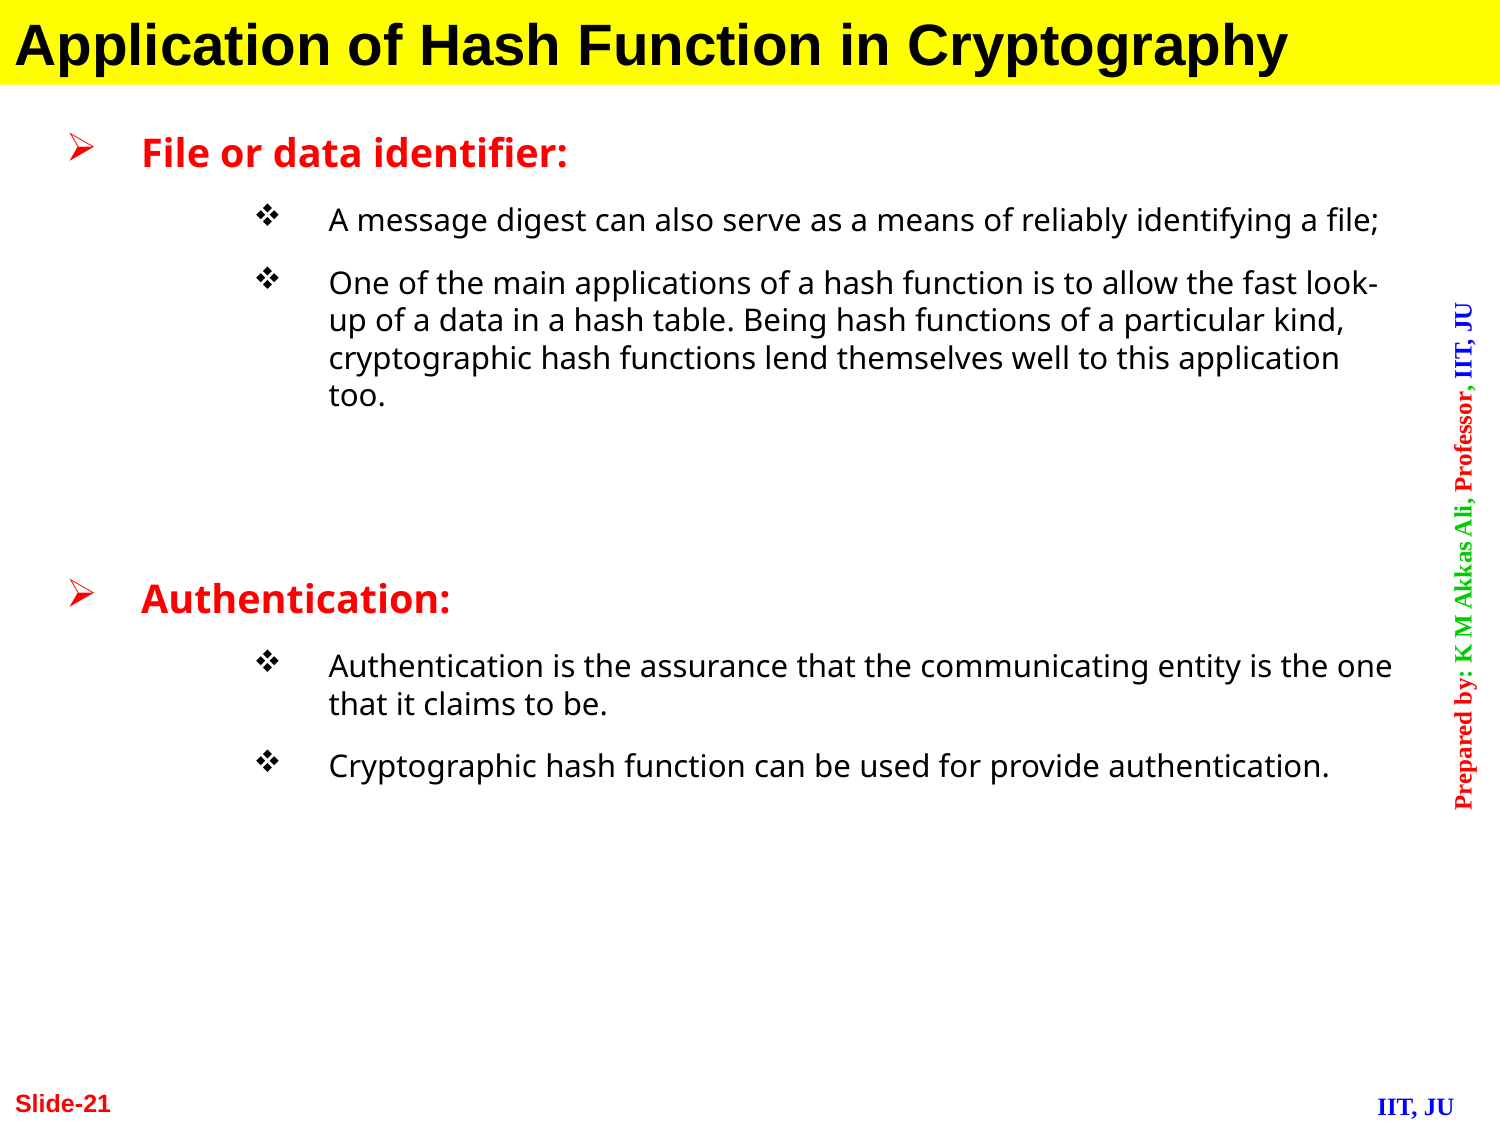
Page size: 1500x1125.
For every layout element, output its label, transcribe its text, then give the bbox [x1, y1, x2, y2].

text_box Application of Hash Function in Cryptography [0, 0, 1500, 85]
text_box Authentication: Authentication is the assurance that the communicating entity is the one that it claims to be. Cryptographic hash function can be used for provide authentication. [12, 566, 1413, 792]
slide_number Slide-21 [0, 1049, 313, 1125]
text_box File or data identifier: A message digest can also serve as a means of reliably identifying a file; One of the main applications of a hash function is to allow the fast look-up of a data in a hash table. Being hash functions of a particular kind, cryptographic hash functions lend themselves well to this application too. [12, 120, 1413, 421]
